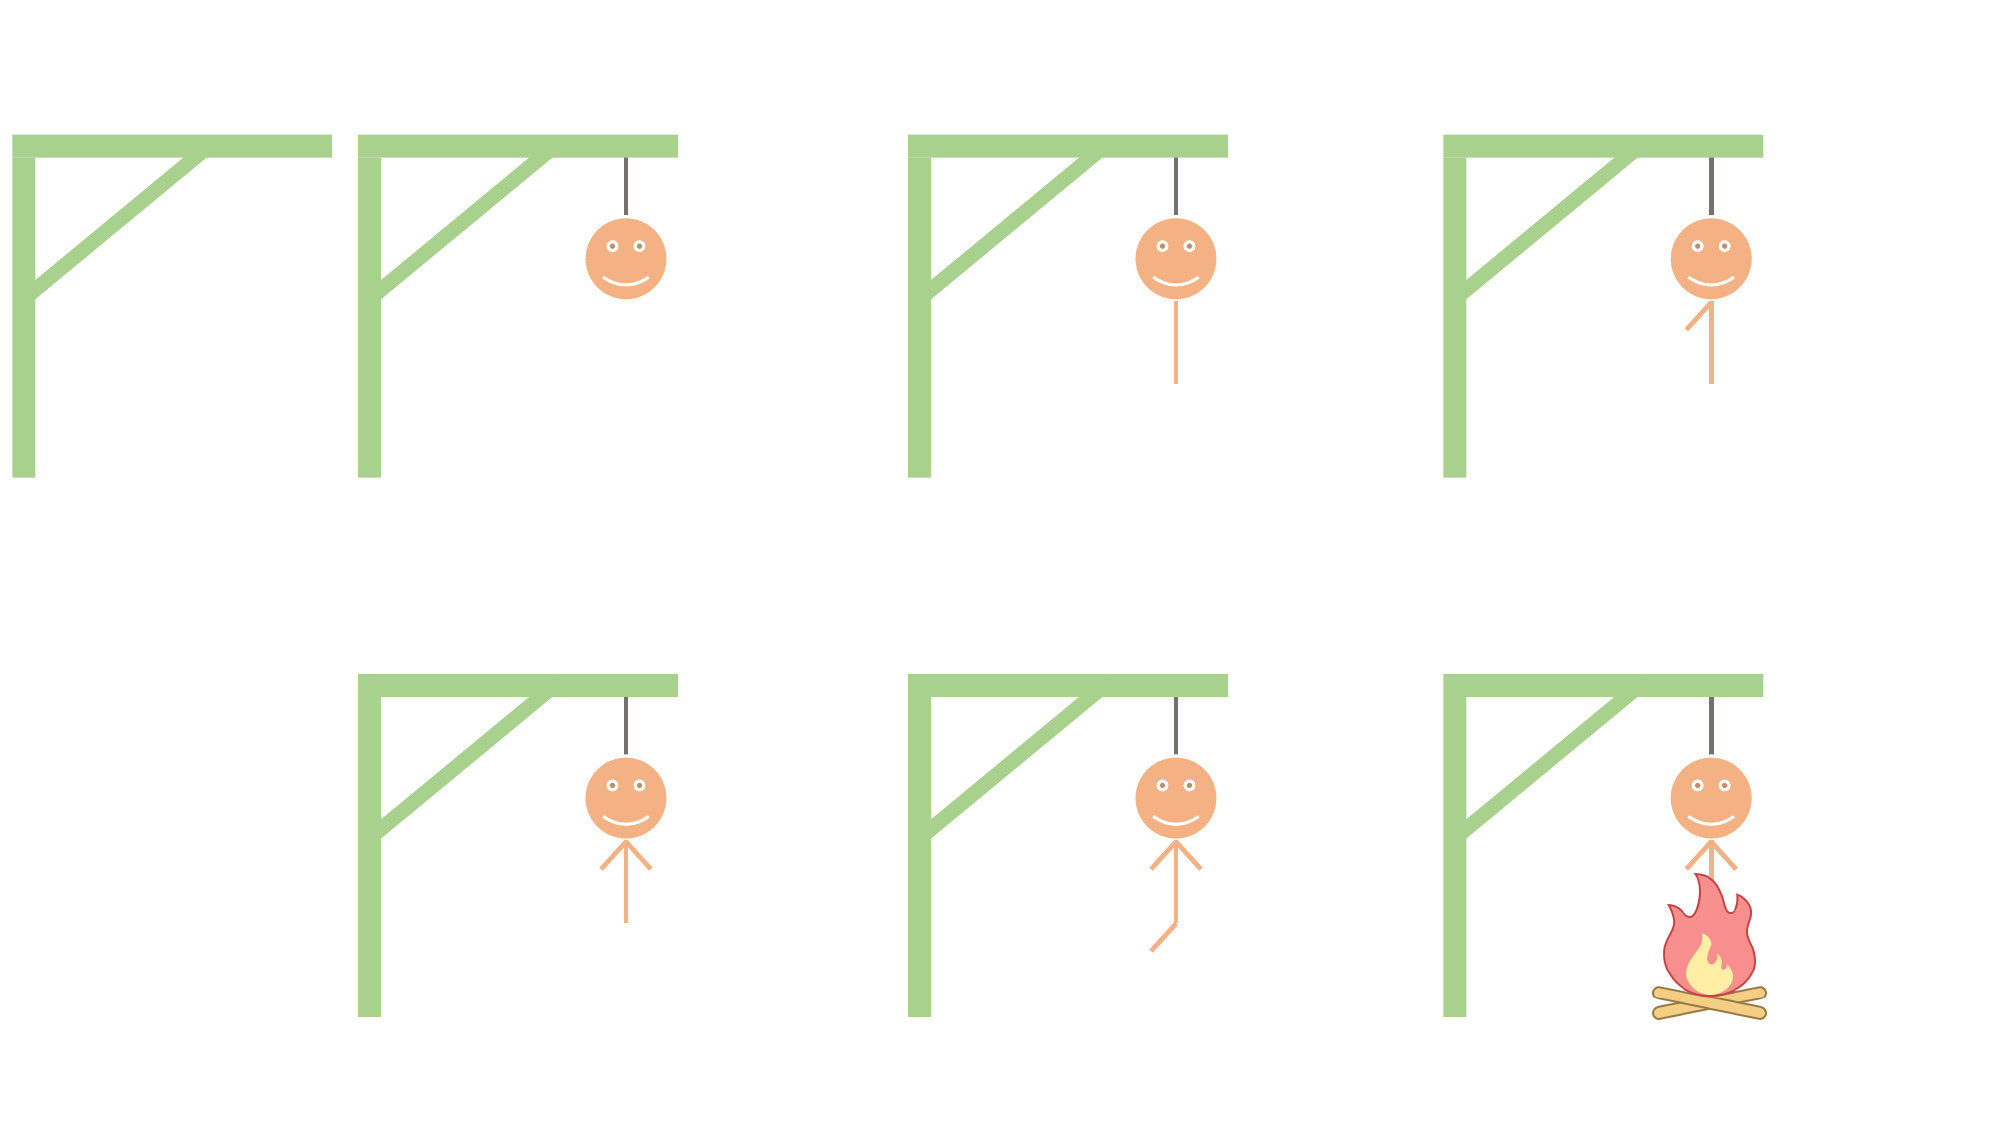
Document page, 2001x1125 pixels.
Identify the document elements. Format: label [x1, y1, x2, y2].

text_box [1104, 673, 1229, 698]
text_box [357, 673, 555, 698]
text_box [1132, 215, 1220, 303]
text_box [11, 159, 36, 479]
text_box [582, 754, 670, 841]
text_box [1640, 673, 1764, 698]
text_box [11, 134, 209, 159]
text_box [1639, 134, 1764, 159]
text_box [1104, 134, 1229, 159]
text_box [1442, 159, 1467, 479]
text_box [1686, 302, 1712, 330]
text_box [1151, 923, 1177, 951]
text_box [357, 134, 554, 159]
text_box [1667, 754, 1755, 841]
text_box [368, 672, 568, 842]
text_box [1175, 841, 1201, 870]
text_box [918, 133, 1118, 303]
text_box [1667, 215, 1755, 303]
text_box [1442, 134, 1640, 159]
text_box [1711, 841, 1737, 869]
text_box [1132, 754, 1220, 841]
text_box [907, 134, 1104, 159]
text_box [625, 841, 651, 870]
text_box [907, 698, 932, 1018]
text_box [554, 673, 679, 698]
text_box [208, 134, 333, 159]
text_box [582, 215, 670, 303]
text_box [1453, 133, 1654, 303]
text_box [601, 841, 625, 870]
text_box [907, 159, 932, 479]
text_box [357, 698, 382, 1018]
text_box [1442, 673, 1640, 698]
text_box [22, 133, 223, 303]
text_box [1442, 698, 1467, 1018]
text_box [1686, 841, 1711, 869]
text_box [907, 673, 1105, 698]
text_box [918, 672, 1118, 842]
picture [1632, 869, 1786, 1023]
text_box [554, 134, 679, 159]
text_box [357, 159, 382, 479]
text_box [1453, 672, 1654, 842]
text_box [1151, 841, 1175, 870]
text_box [368, 133, 568, 303]
